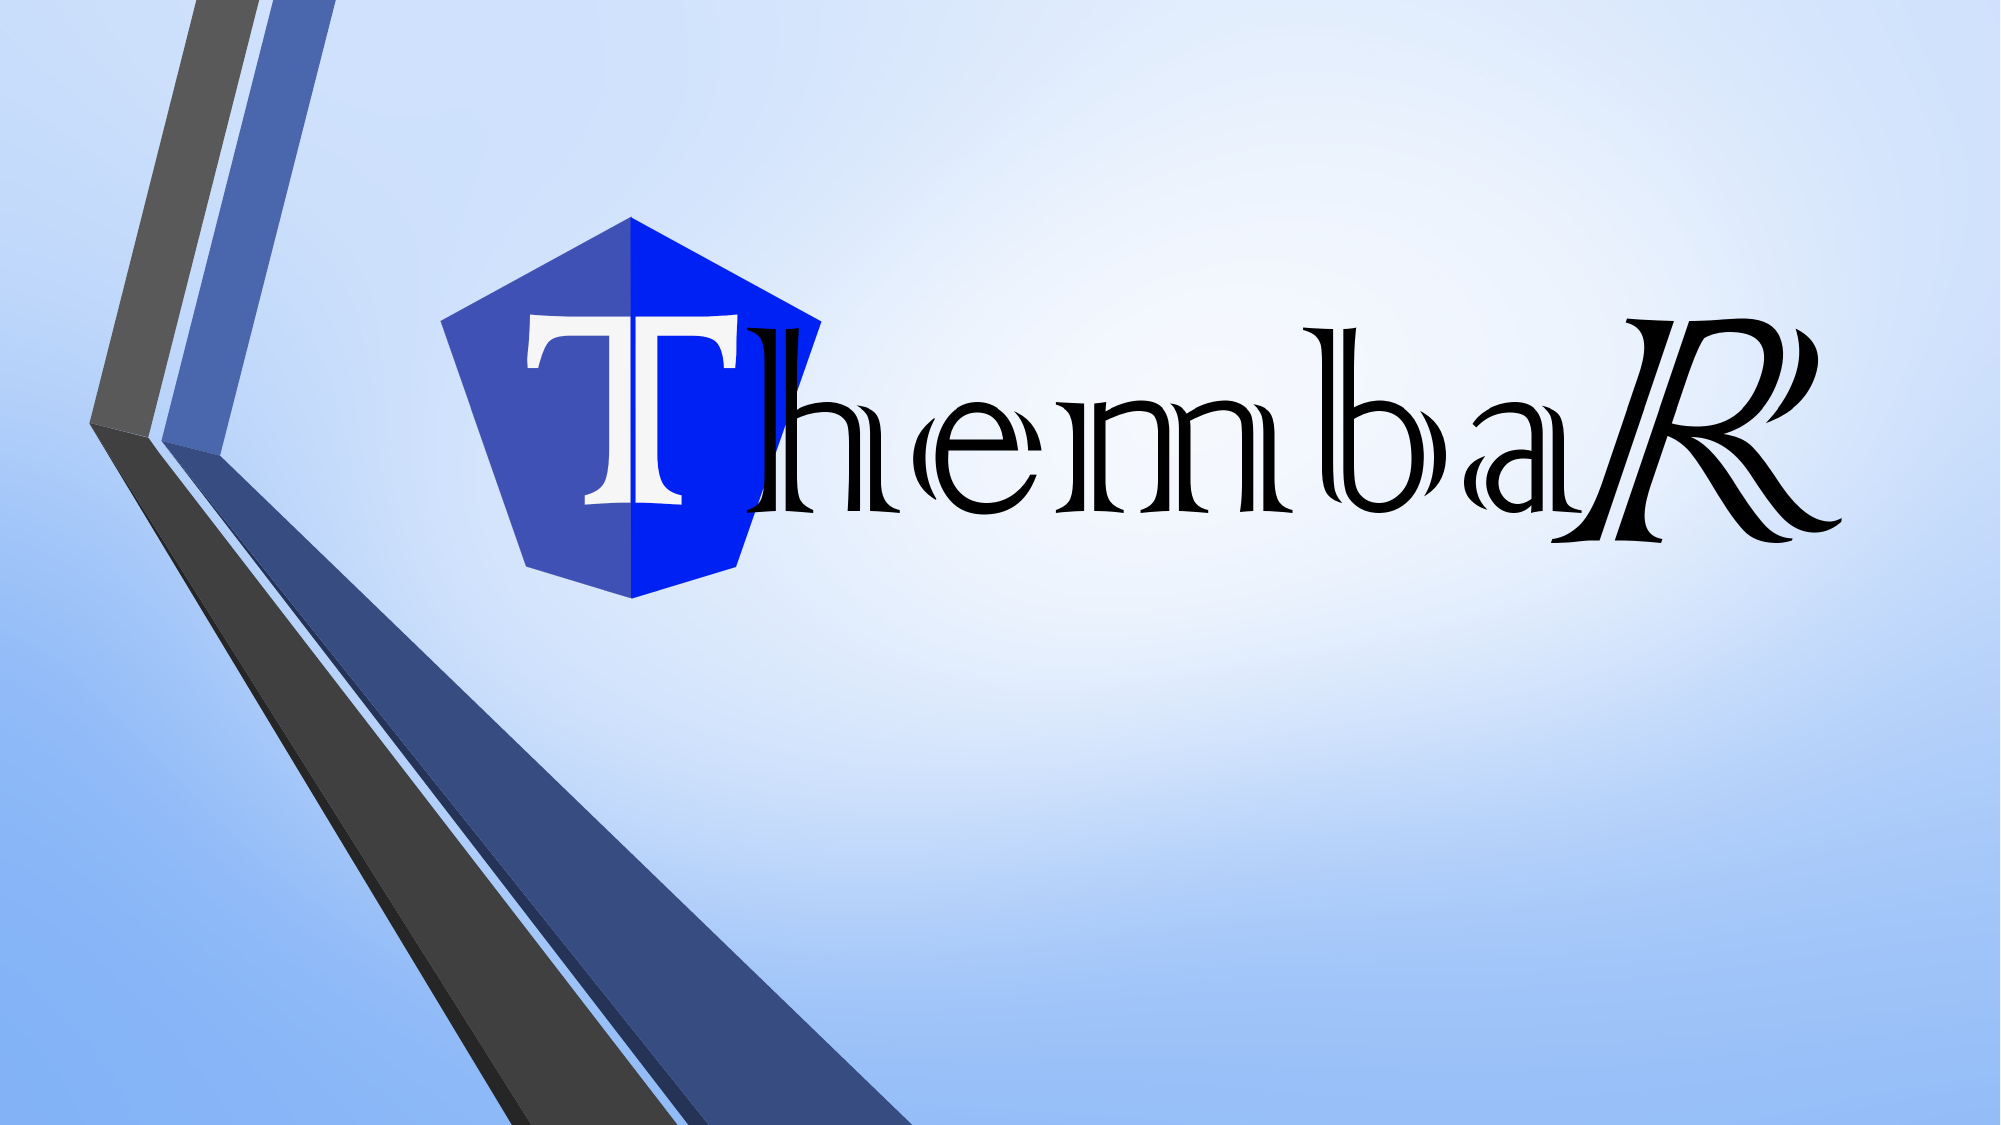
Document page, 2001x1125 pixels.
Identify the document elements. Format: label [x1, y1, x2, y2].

picture [413, 158, 1864, 659]
